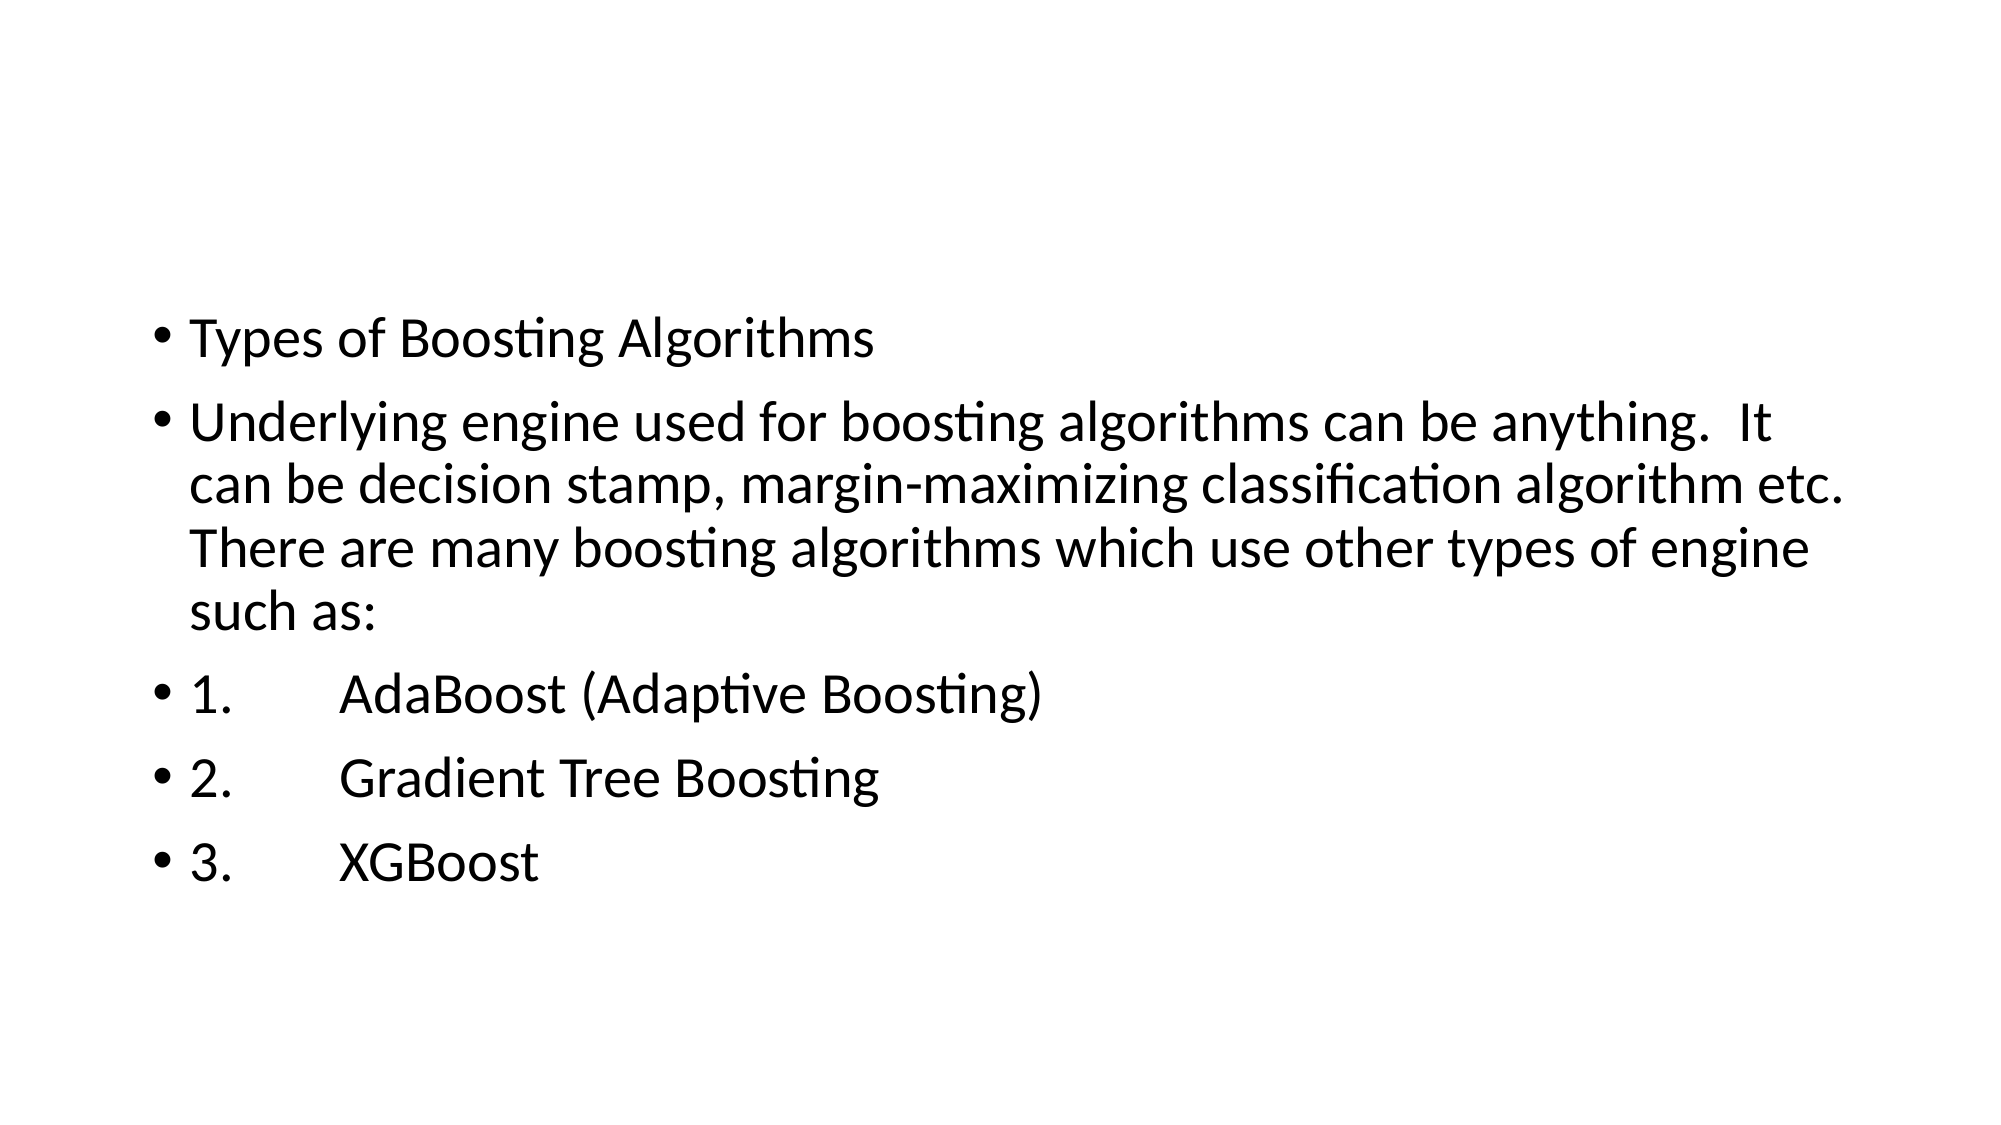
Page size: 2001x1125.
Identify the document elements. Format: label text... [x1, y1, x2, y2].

list Types of Boosting Algorithms Underlying engine used for boosting algorithms can be anything. It can be decision stamp, margin-maximizing classification algorithm etc. There are many boosting algorithms which use other types of engine such as: 1. AdaBoost (Adaptive Boosting) 2. Gradient Tree Boosting 3. XGBoost [137, 299, 1863, 1014]
